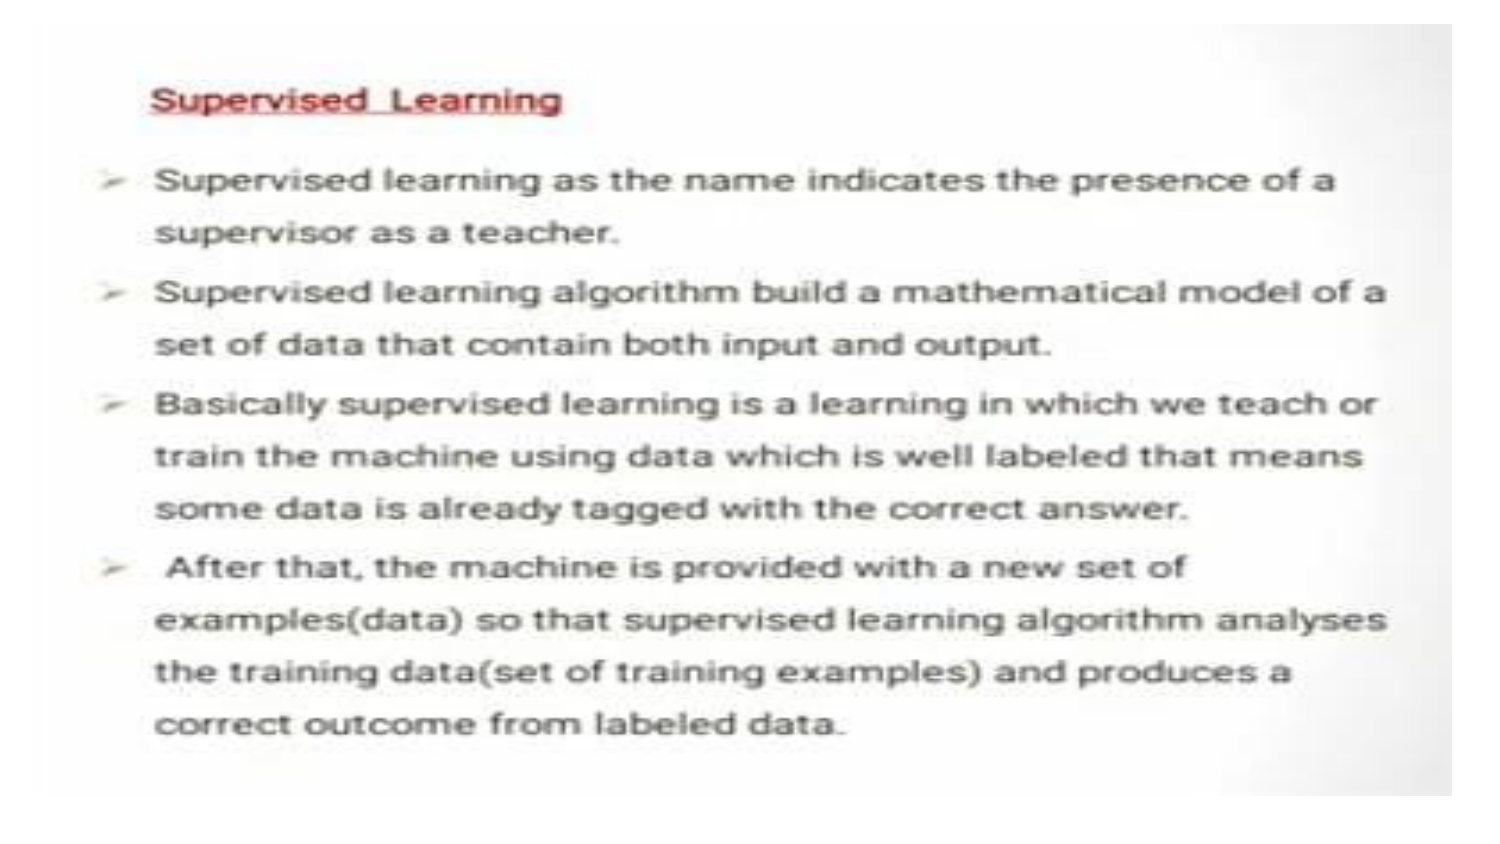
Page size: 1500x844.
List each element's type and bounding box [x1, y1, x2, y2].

picture [24, 24, 1453, 796]
